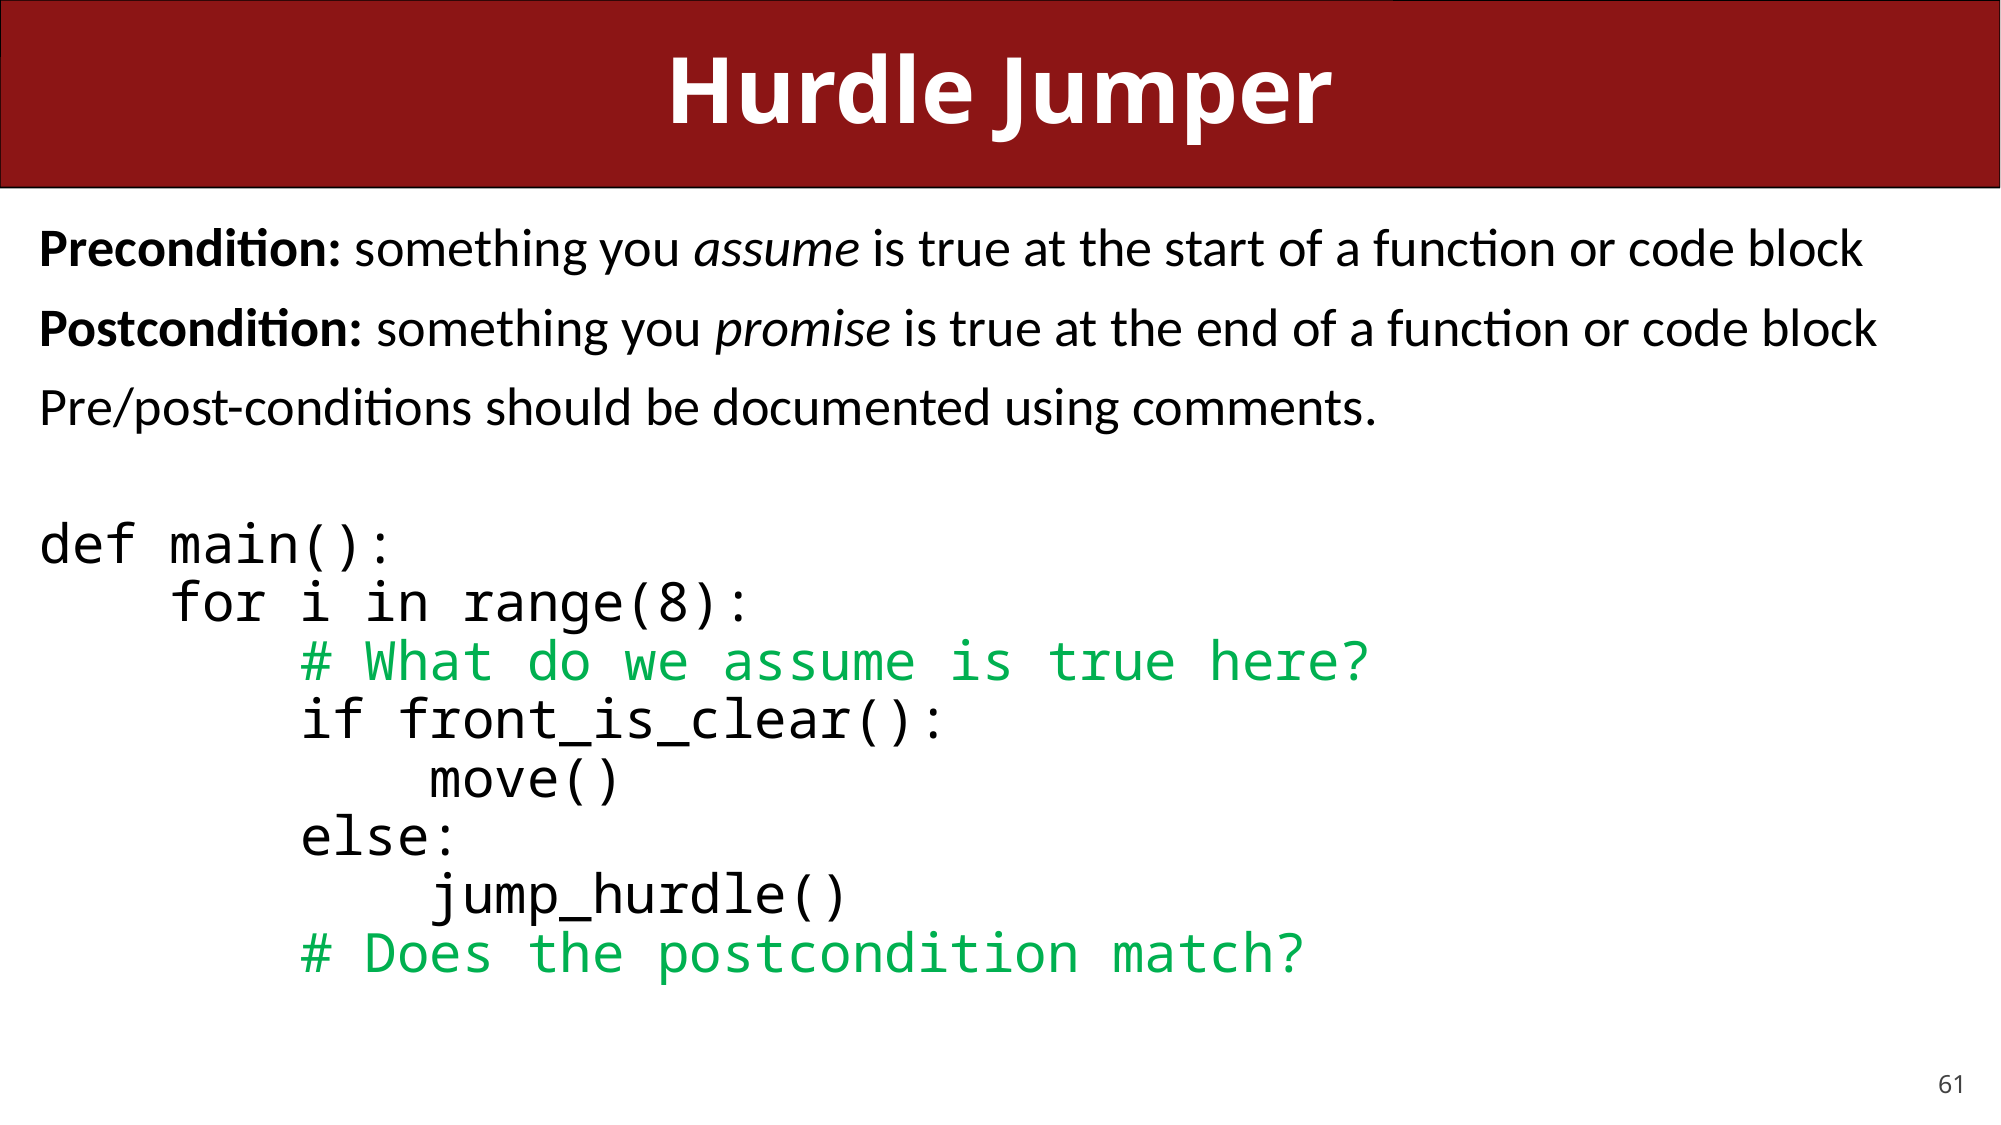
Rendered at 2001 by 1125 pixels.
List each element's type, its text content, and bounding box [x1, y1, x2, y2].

title Hurdle Jumper [75, 0, 1925, 188]
list Precondition: something you assume is true at the start of a function or code block Postcondition: something you promise is true at the end of a function or code block Pre/post-conditions should be documented using comments. def main(): for i in range(8): # What do we assume is true here? if front_is_clear(): move() else: jump_hurdle() # Does the postcondition match? [24, 212, 1963, 1063]
